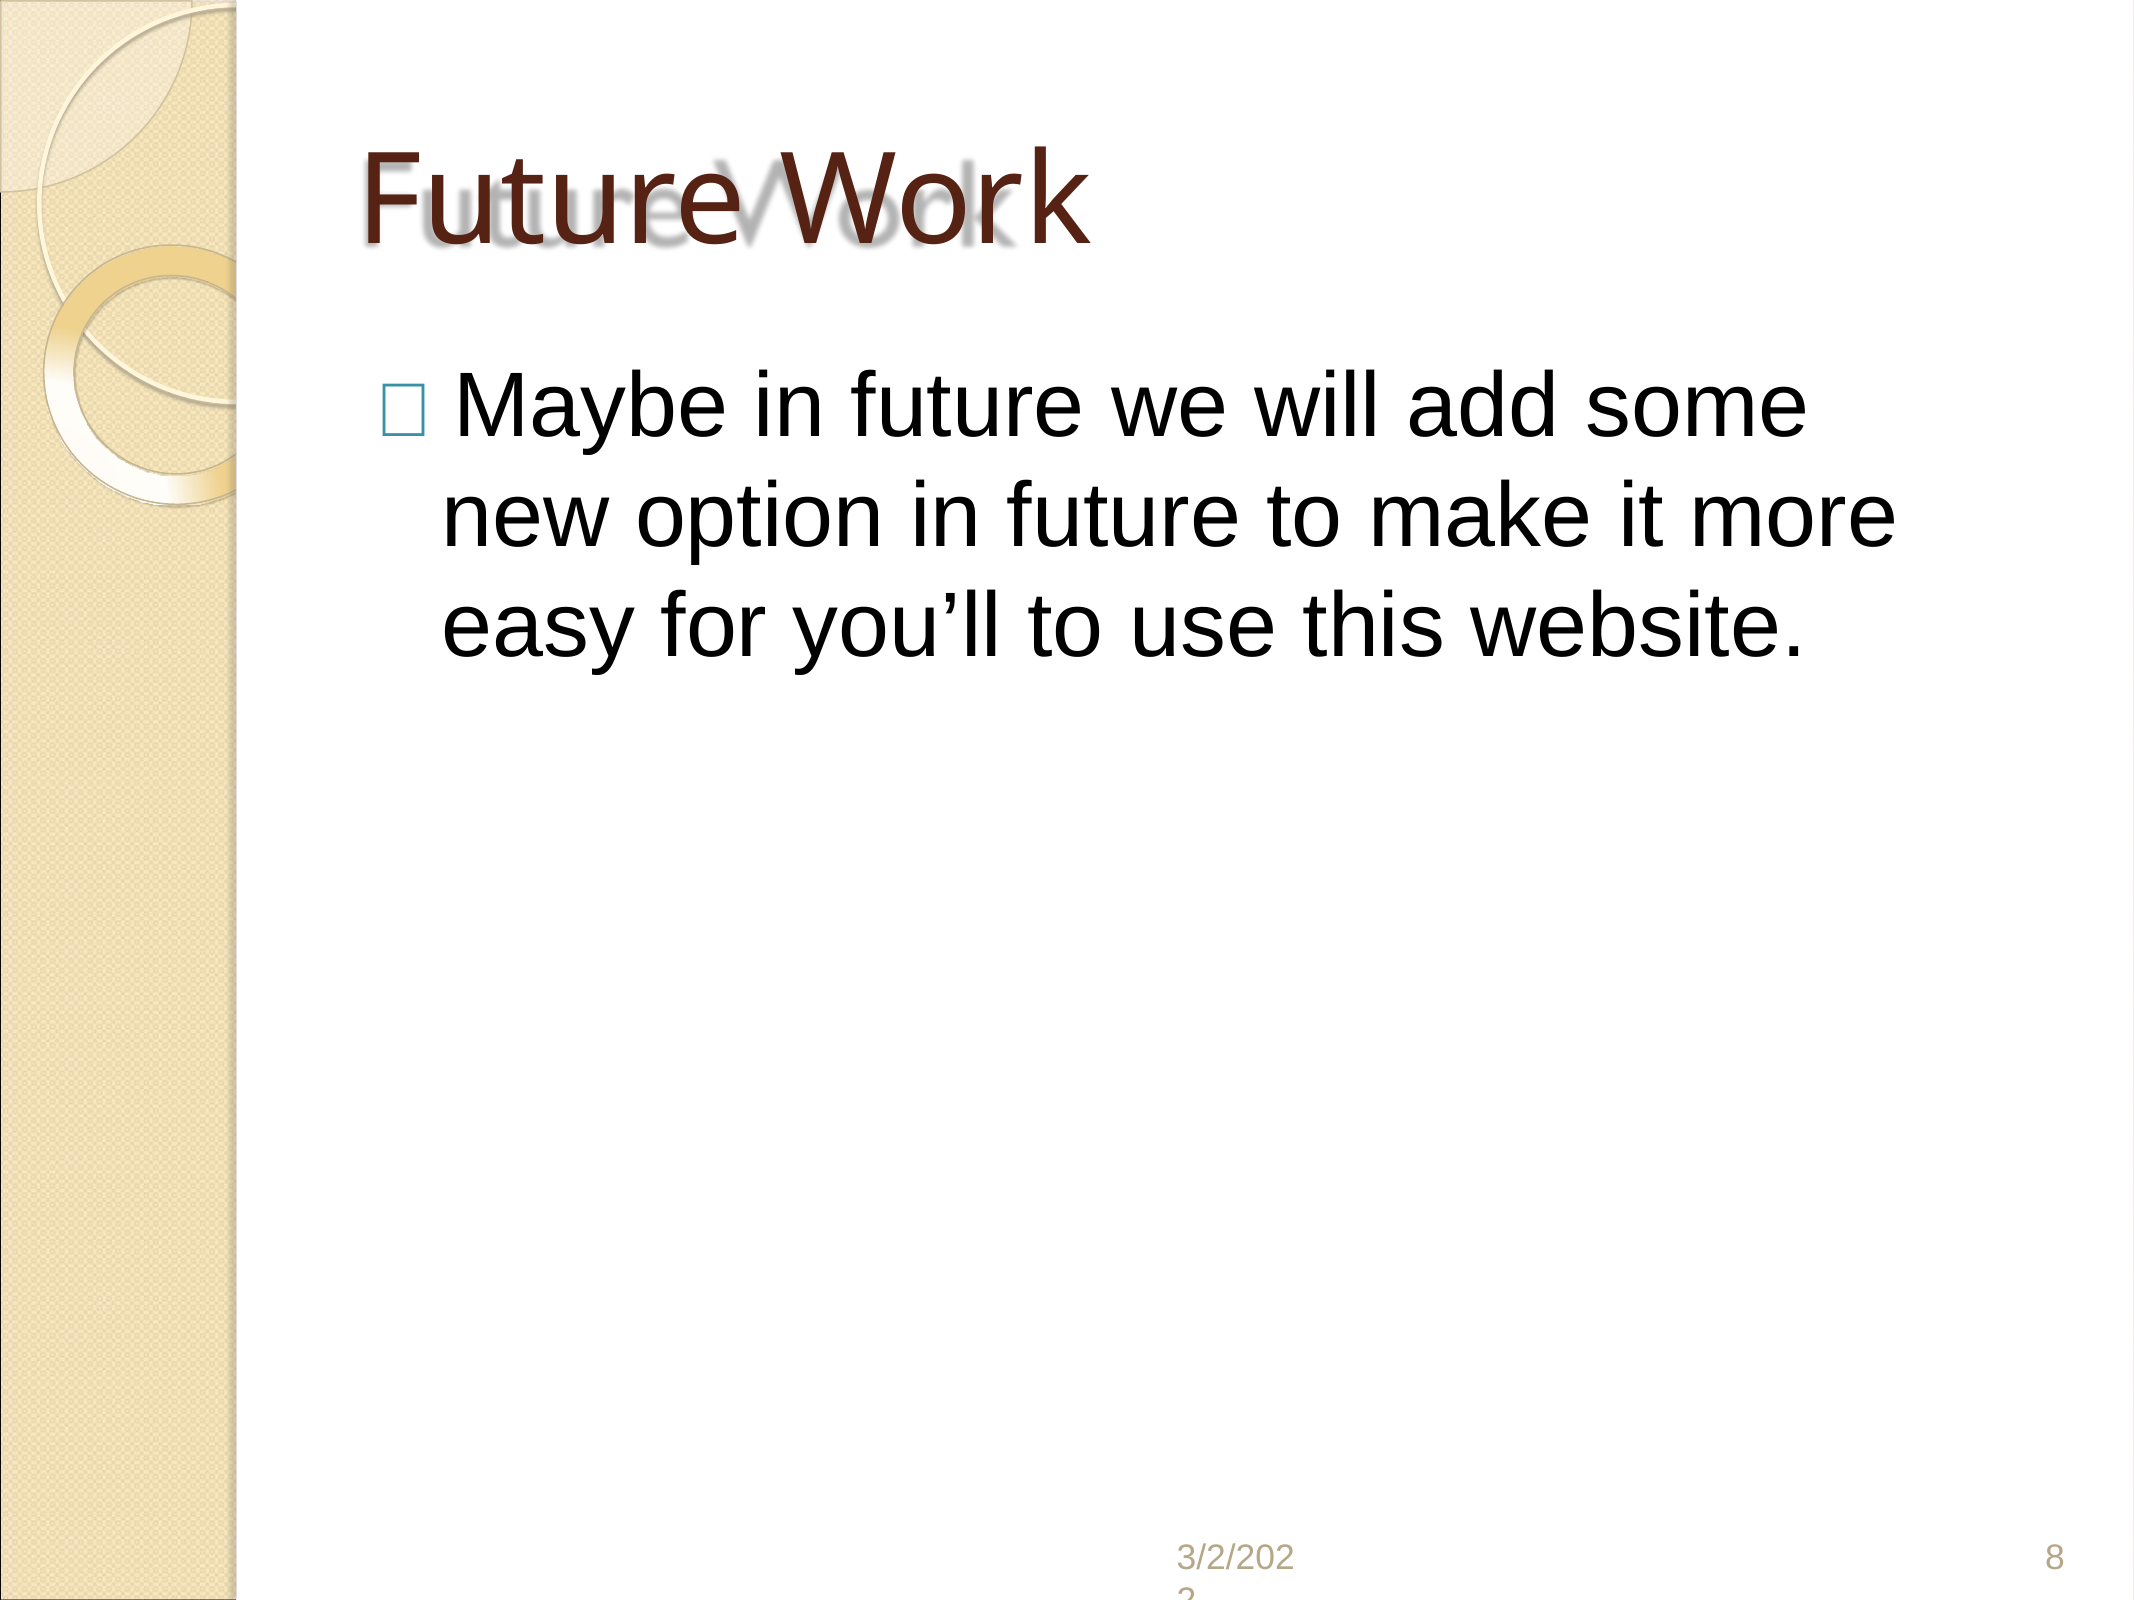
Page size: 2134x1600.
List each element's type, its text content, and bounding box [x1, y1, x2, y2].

slide_number 8 [2038, 1533, 2088, 1600]
picture [0, 0, 236, 1600]
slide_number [1174, 1533, 1315, 1600]
text_box  Maybe in future we will add some new option in future to make it more easy for you’ll to use this website. [373, 342, 1964, 675]
text_box [272, 79, 1099, 361]
title Future Work [354, 114, 1236, 384]
